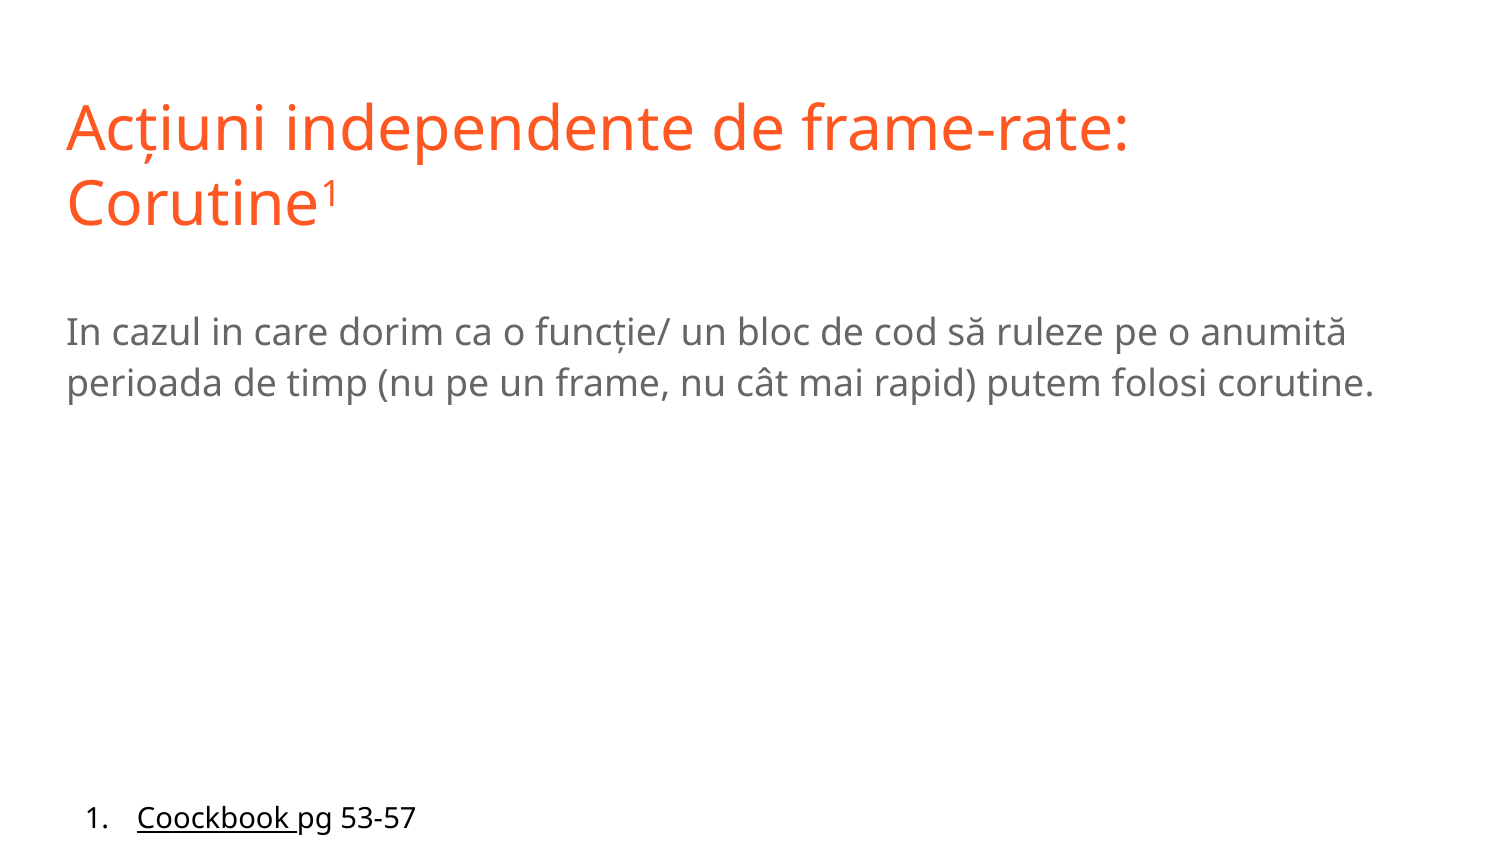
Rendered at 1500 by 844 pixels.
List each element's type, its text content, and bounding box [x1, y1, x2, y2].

text_box Coockbook pg 53-57 [46, 784, 768, 844]
list In cazul in care dorim ca o funcție/ un bloc de cod să ruleze pe o anumită perioada de timp (nu pe un frame, nu cât mai rapid) putem folosi corutine. [51, 189, 1449, 750]
title Acțiuni independente de frame-rate: Corutine1 [51, 72, 1449, 167]
